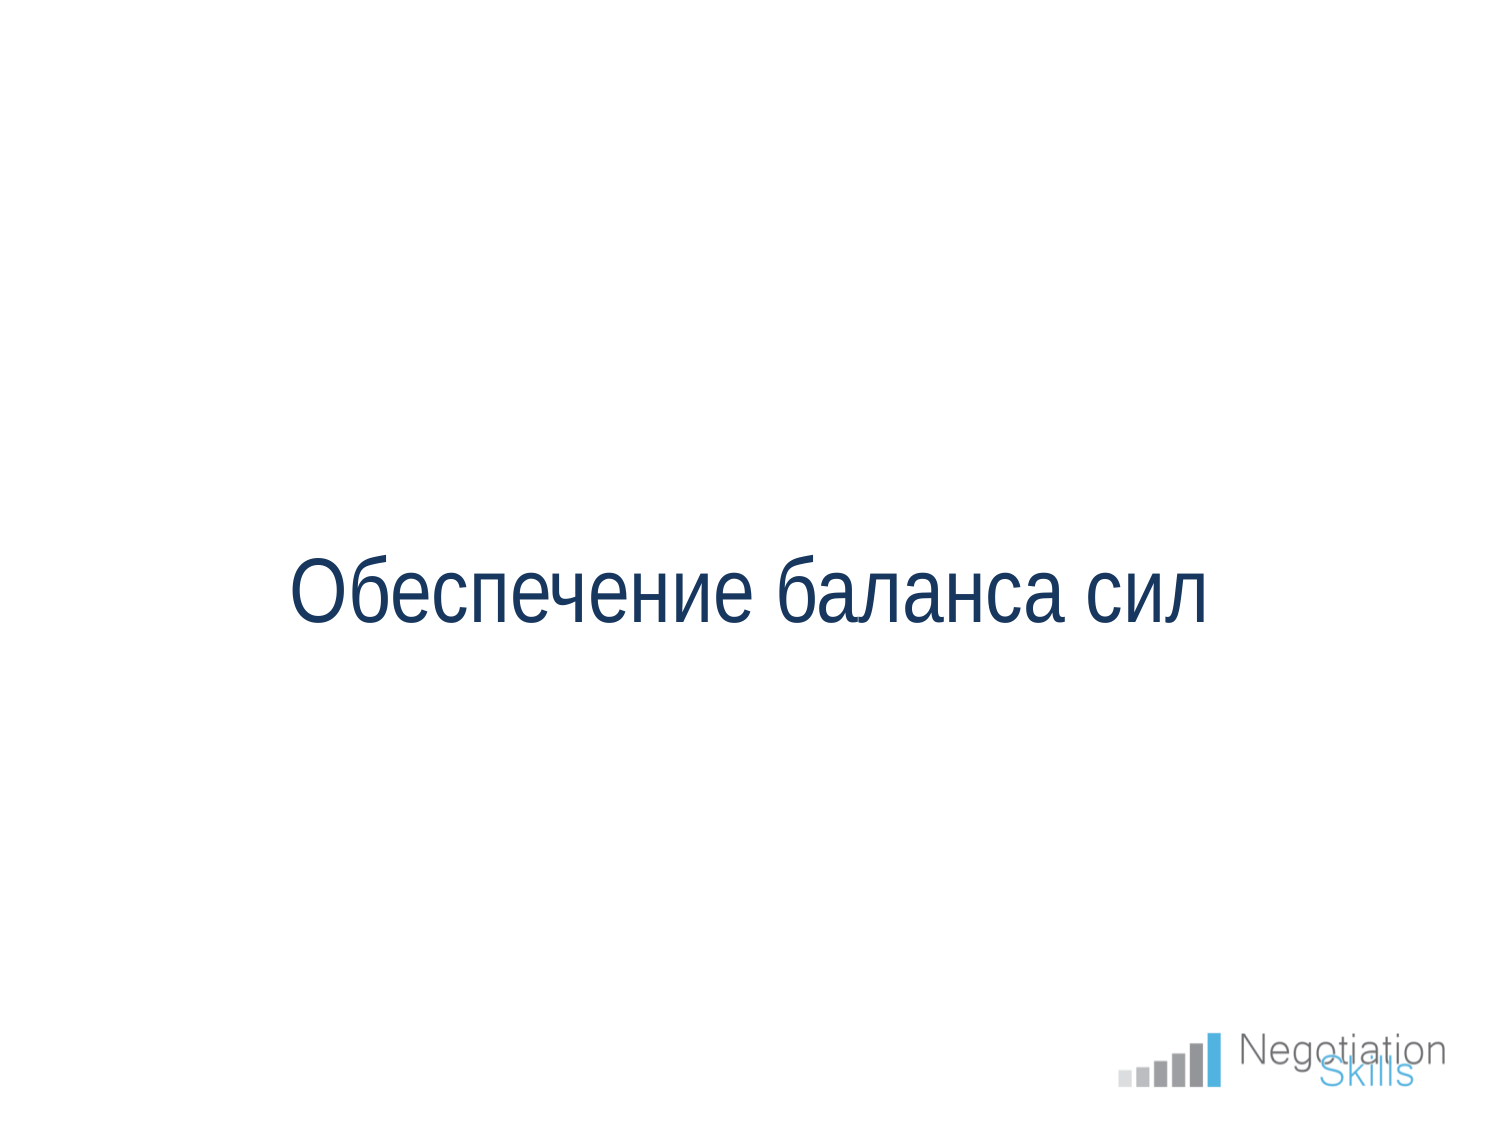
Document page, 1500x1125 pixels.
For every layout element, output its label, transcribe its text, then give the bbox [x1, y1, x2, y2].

title Обеспечение баланса сил [75, 492, 1425, 680]
picture [1116, 1032, 1447, 1090]
